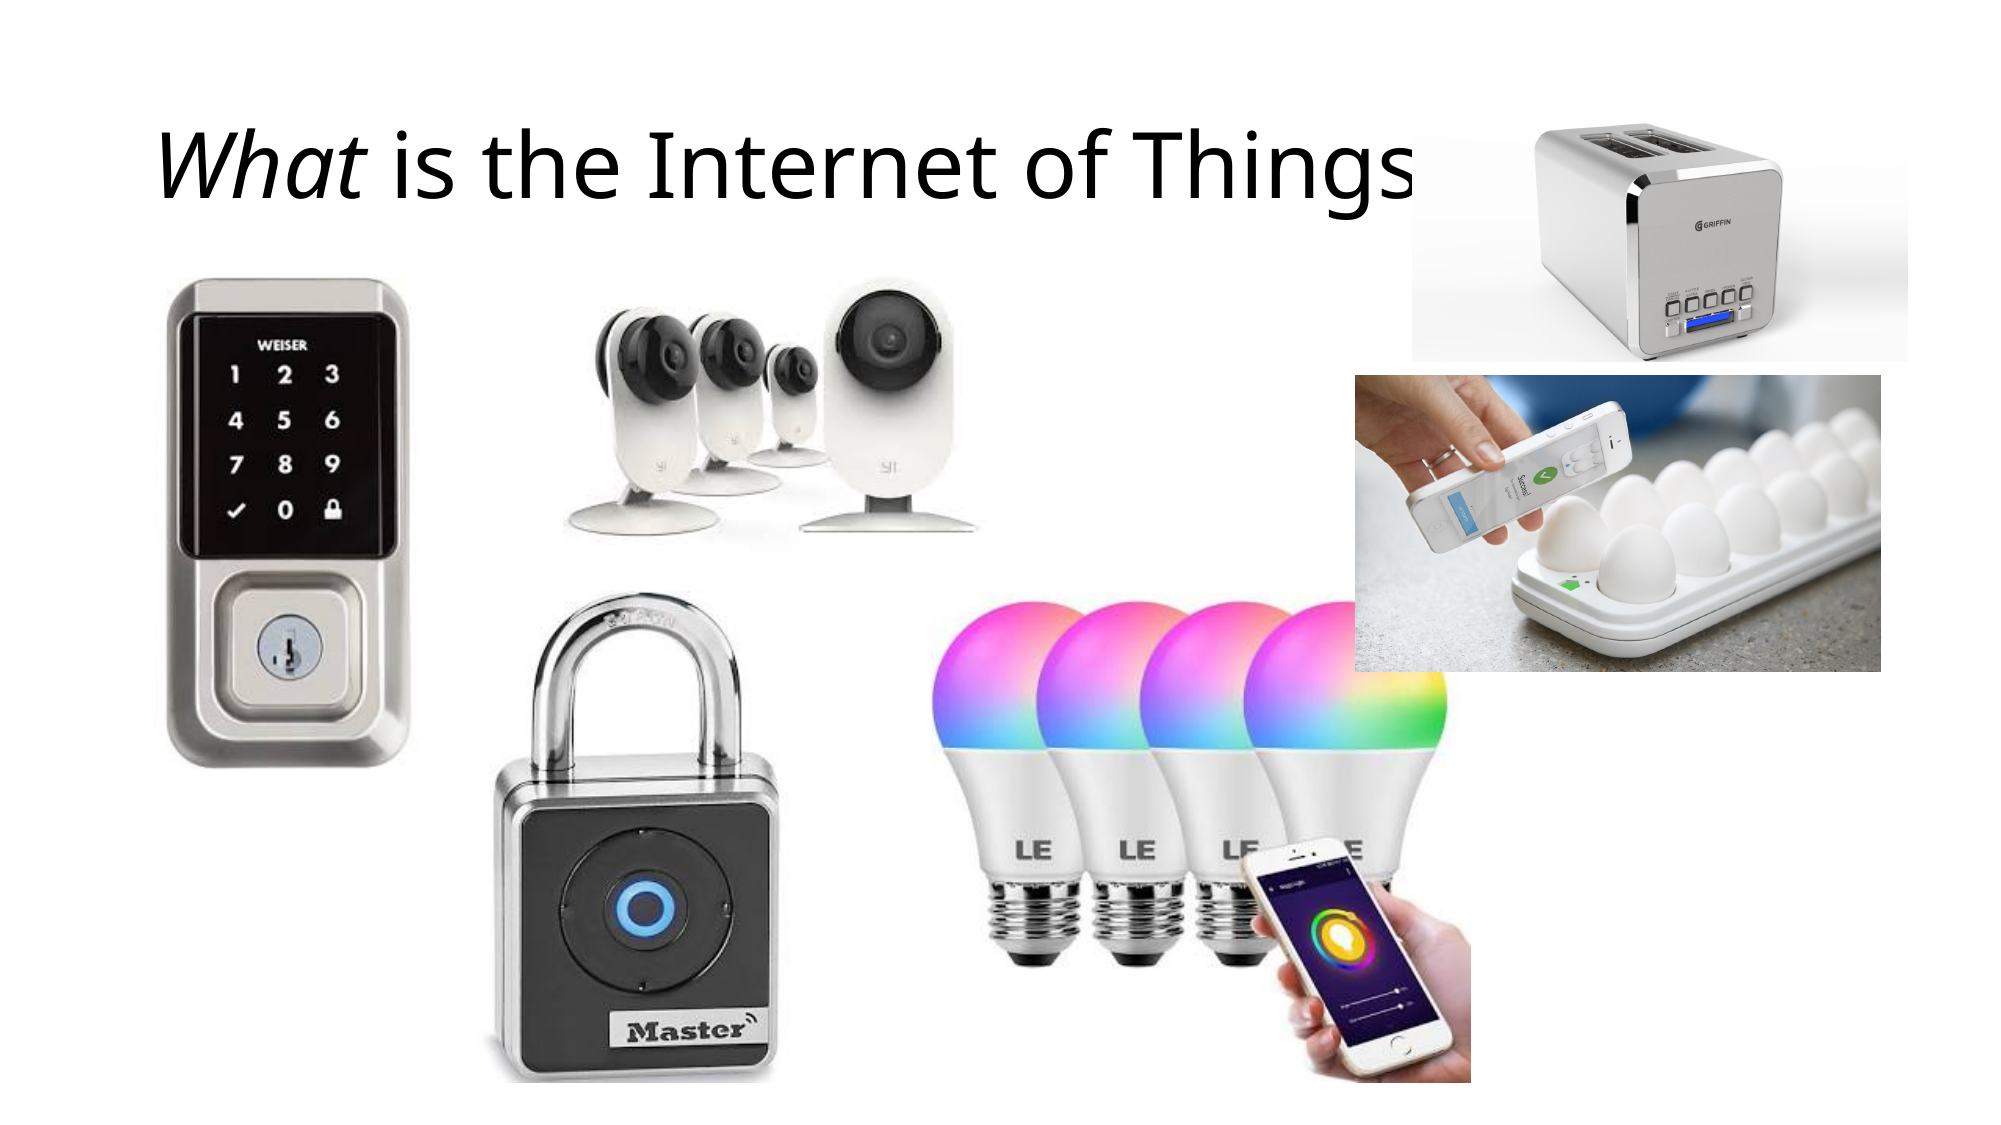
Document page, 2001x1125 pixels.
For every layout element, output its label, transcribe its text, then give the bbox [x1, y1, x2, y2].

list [42, 277, 535, 770]
title What is the Internet of Things? [137, 59, 1863, 278]
picture [563, 269, 1881, 1083]
picture [1412, 88, 1908, 362]
picture [439, 590, 834, 1083]
